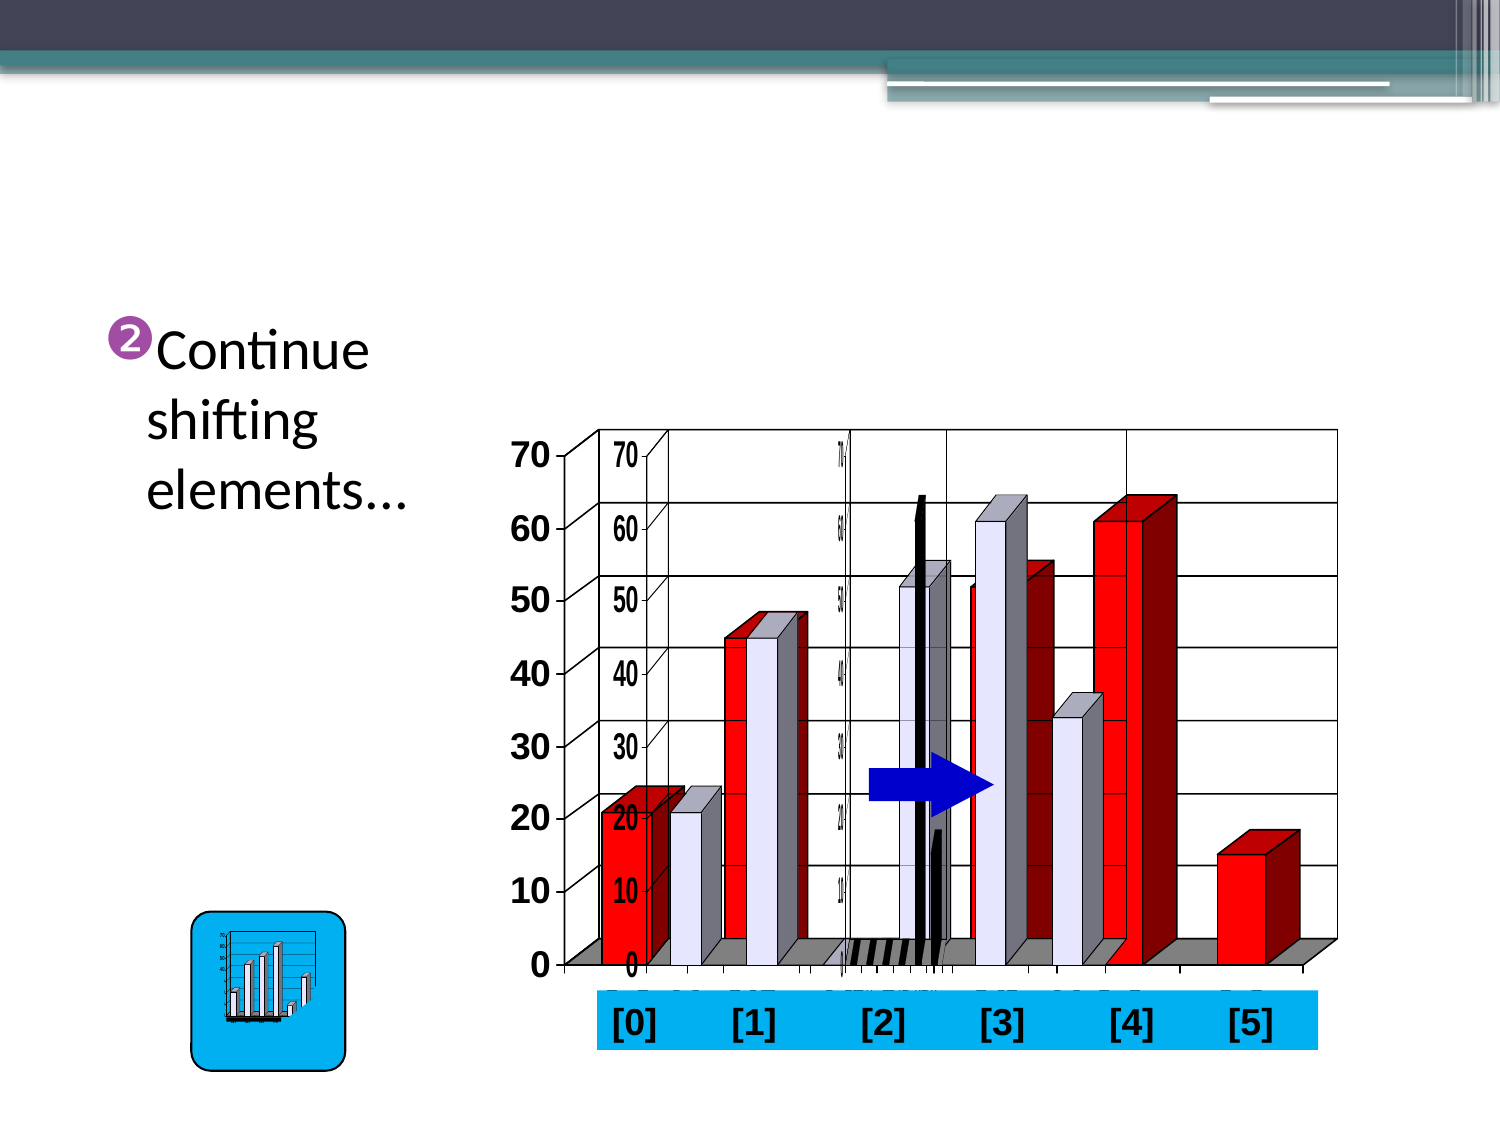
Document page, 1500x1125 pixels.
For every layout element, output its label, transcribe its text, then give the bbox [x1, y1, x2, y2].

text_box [830, 398, 962, 1062]
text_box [964, 398, 1197, 1062]
list Continue shifting elements... [71, 303, 468, 1093]
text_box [1200, 398, 1450, 1062]
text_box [576, 398, 827, 1062]
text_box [191, 911, 346, 1071]
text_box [452, 398, 574, 1062]
